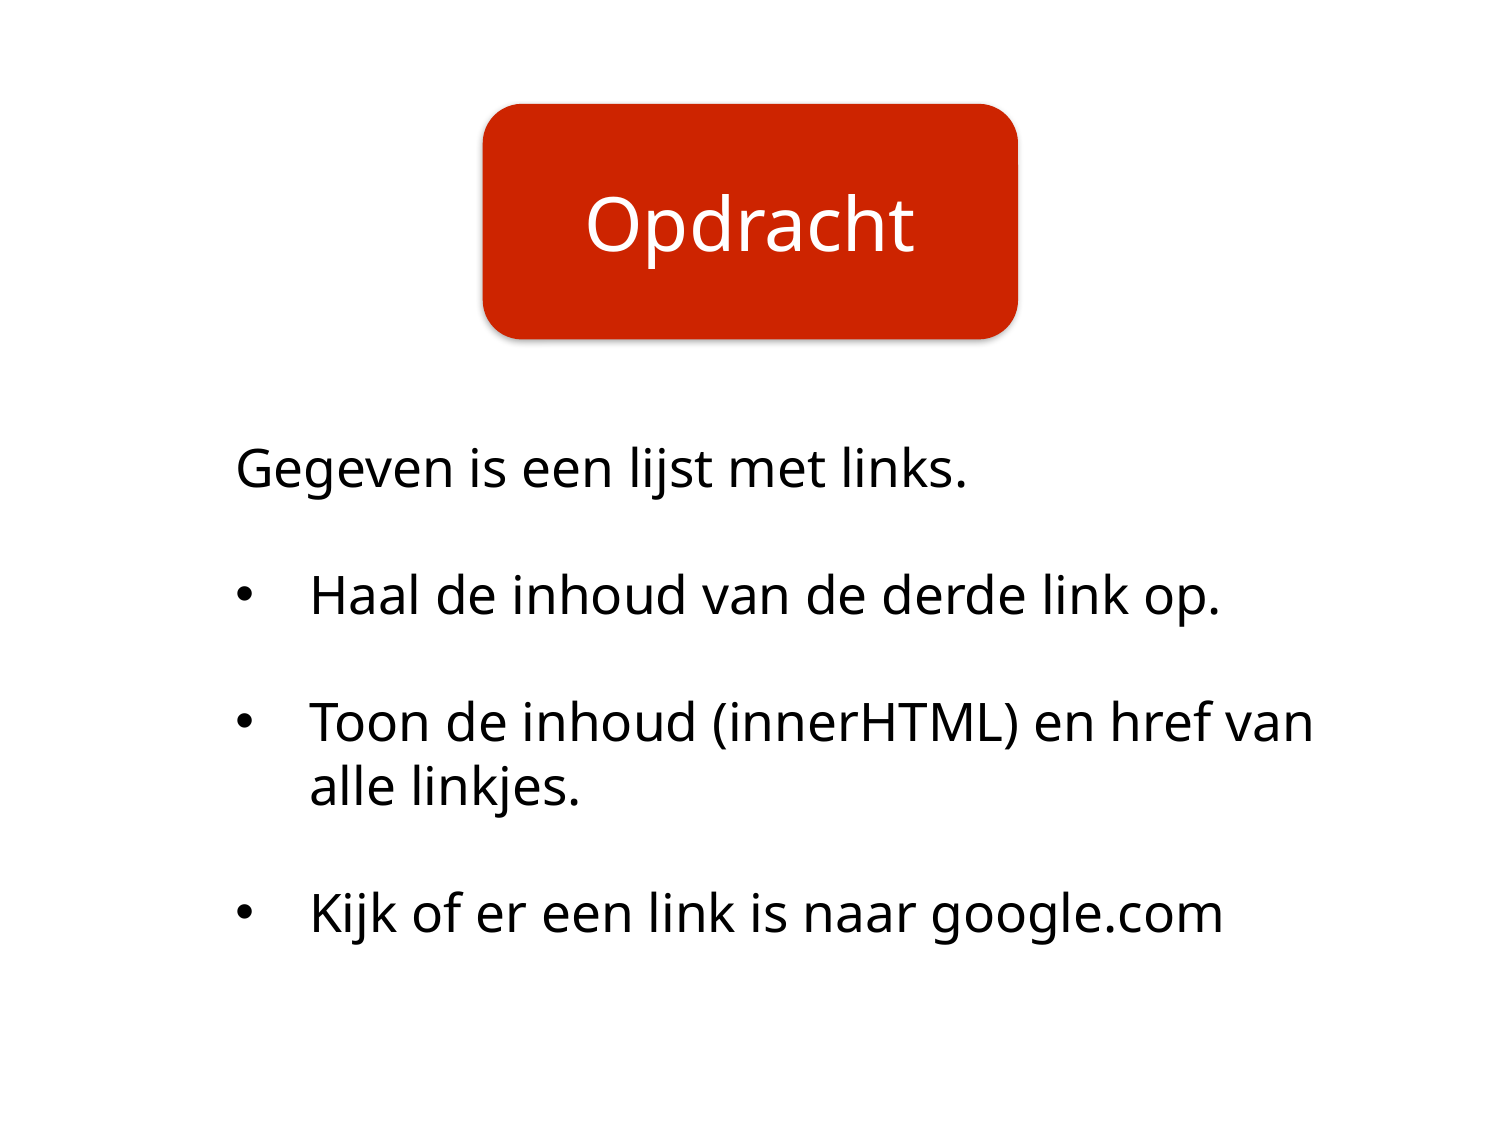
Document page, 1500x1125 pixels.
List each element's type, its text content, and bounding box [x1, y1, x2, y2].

text_box Gegeven is een lijst met links. Haal de inhoud van de derde link op. Toon de inhoud (innerHTML) en href van alle linkjes. Kijk of er een link is naar google.com [220, 427, 1340, 952]
text_box Opdracht [481, 103, 1019, 341]
